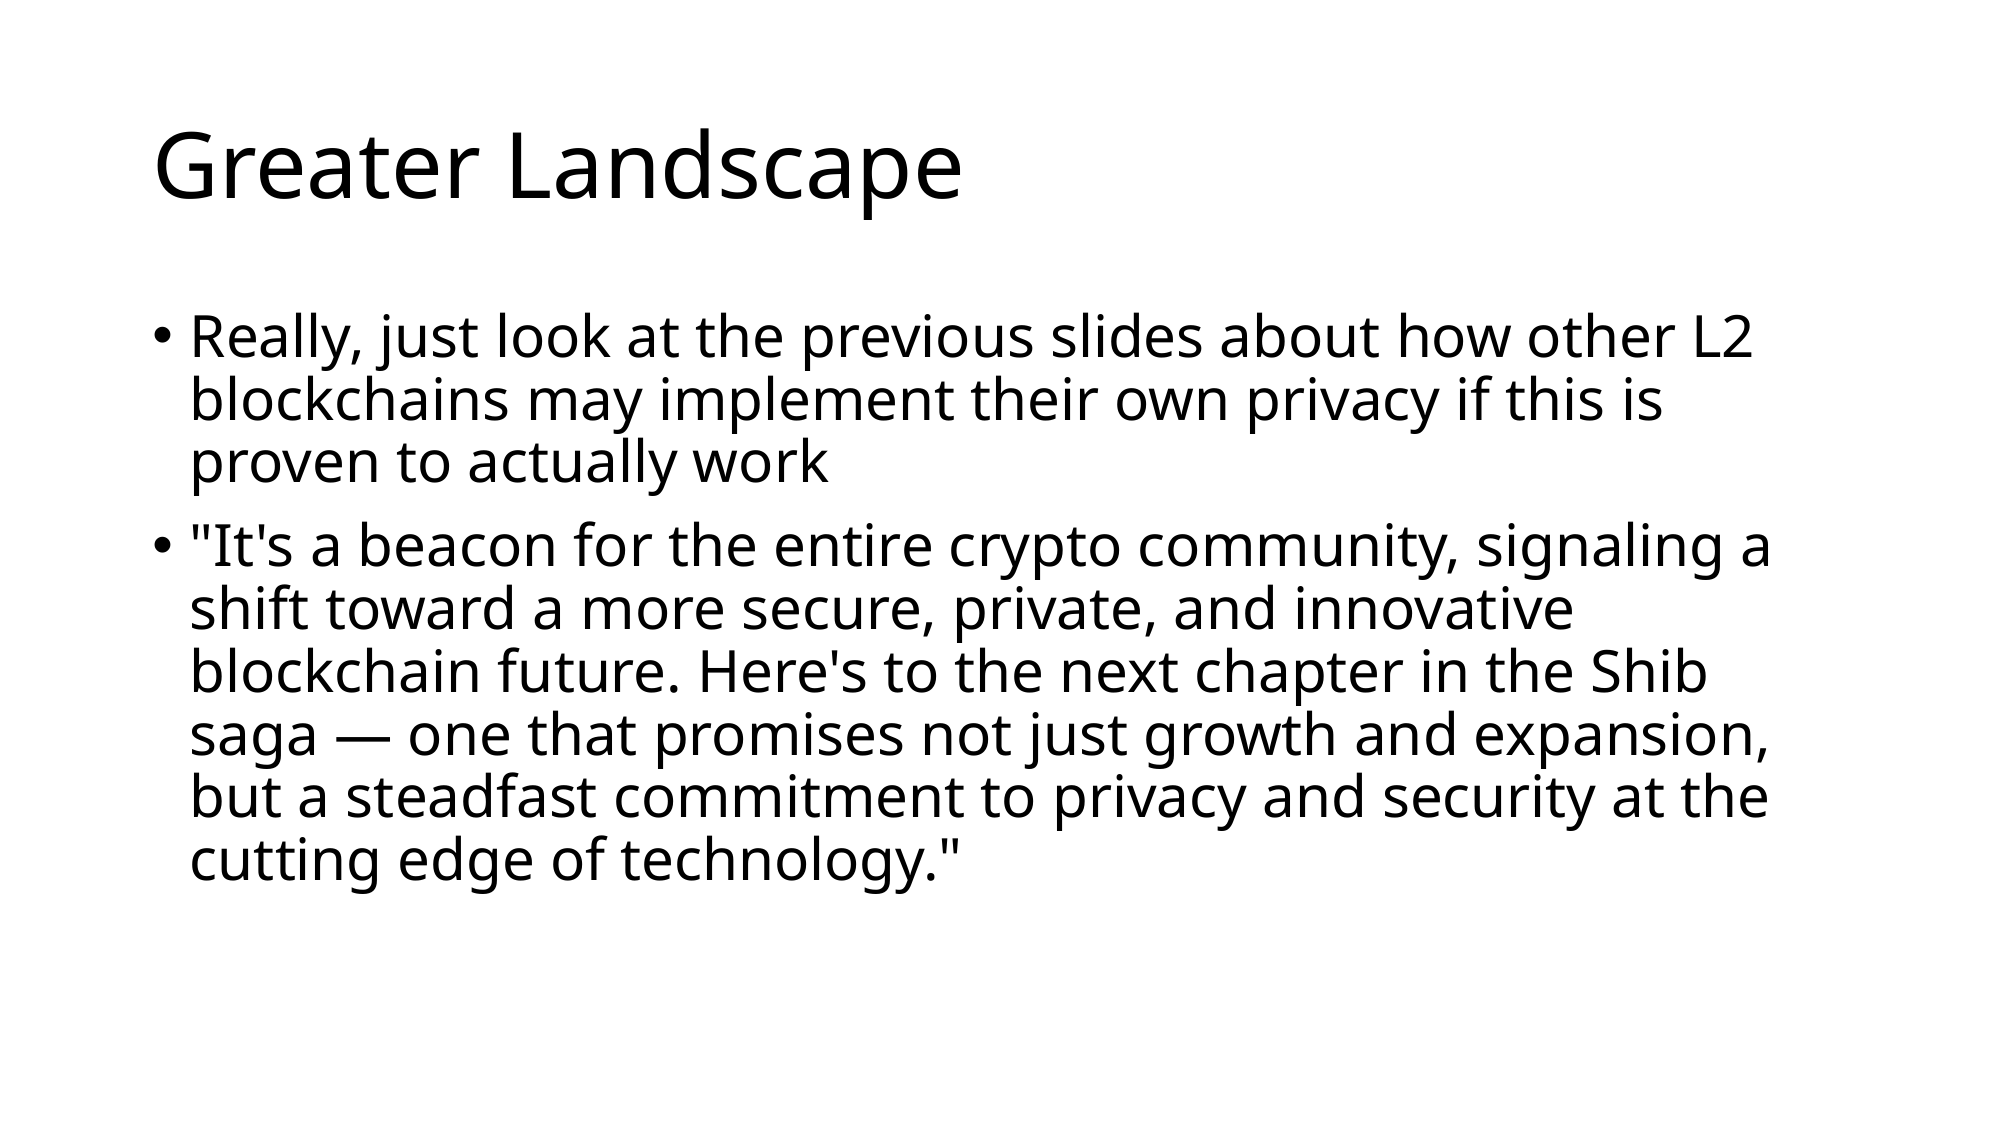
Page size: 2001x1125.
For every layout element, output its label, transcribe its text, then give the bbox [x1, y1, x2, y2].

title Greater Landscape [137, 59, 1863, 278]
list Really, just look at the previous slides about how other L2 blockchains may implement their own privacy if this is proven to actually work "It's a beacon for the entire crypto community, signaling a shift toward a more secure, private, and innovative blockchain future. Here's to the next chapter in the Shib saga — one that promises not just growth and expansion, but a steadfast commitment to privacy and security at the cutting edge of technology." [137, 299, 1863, 1014]
